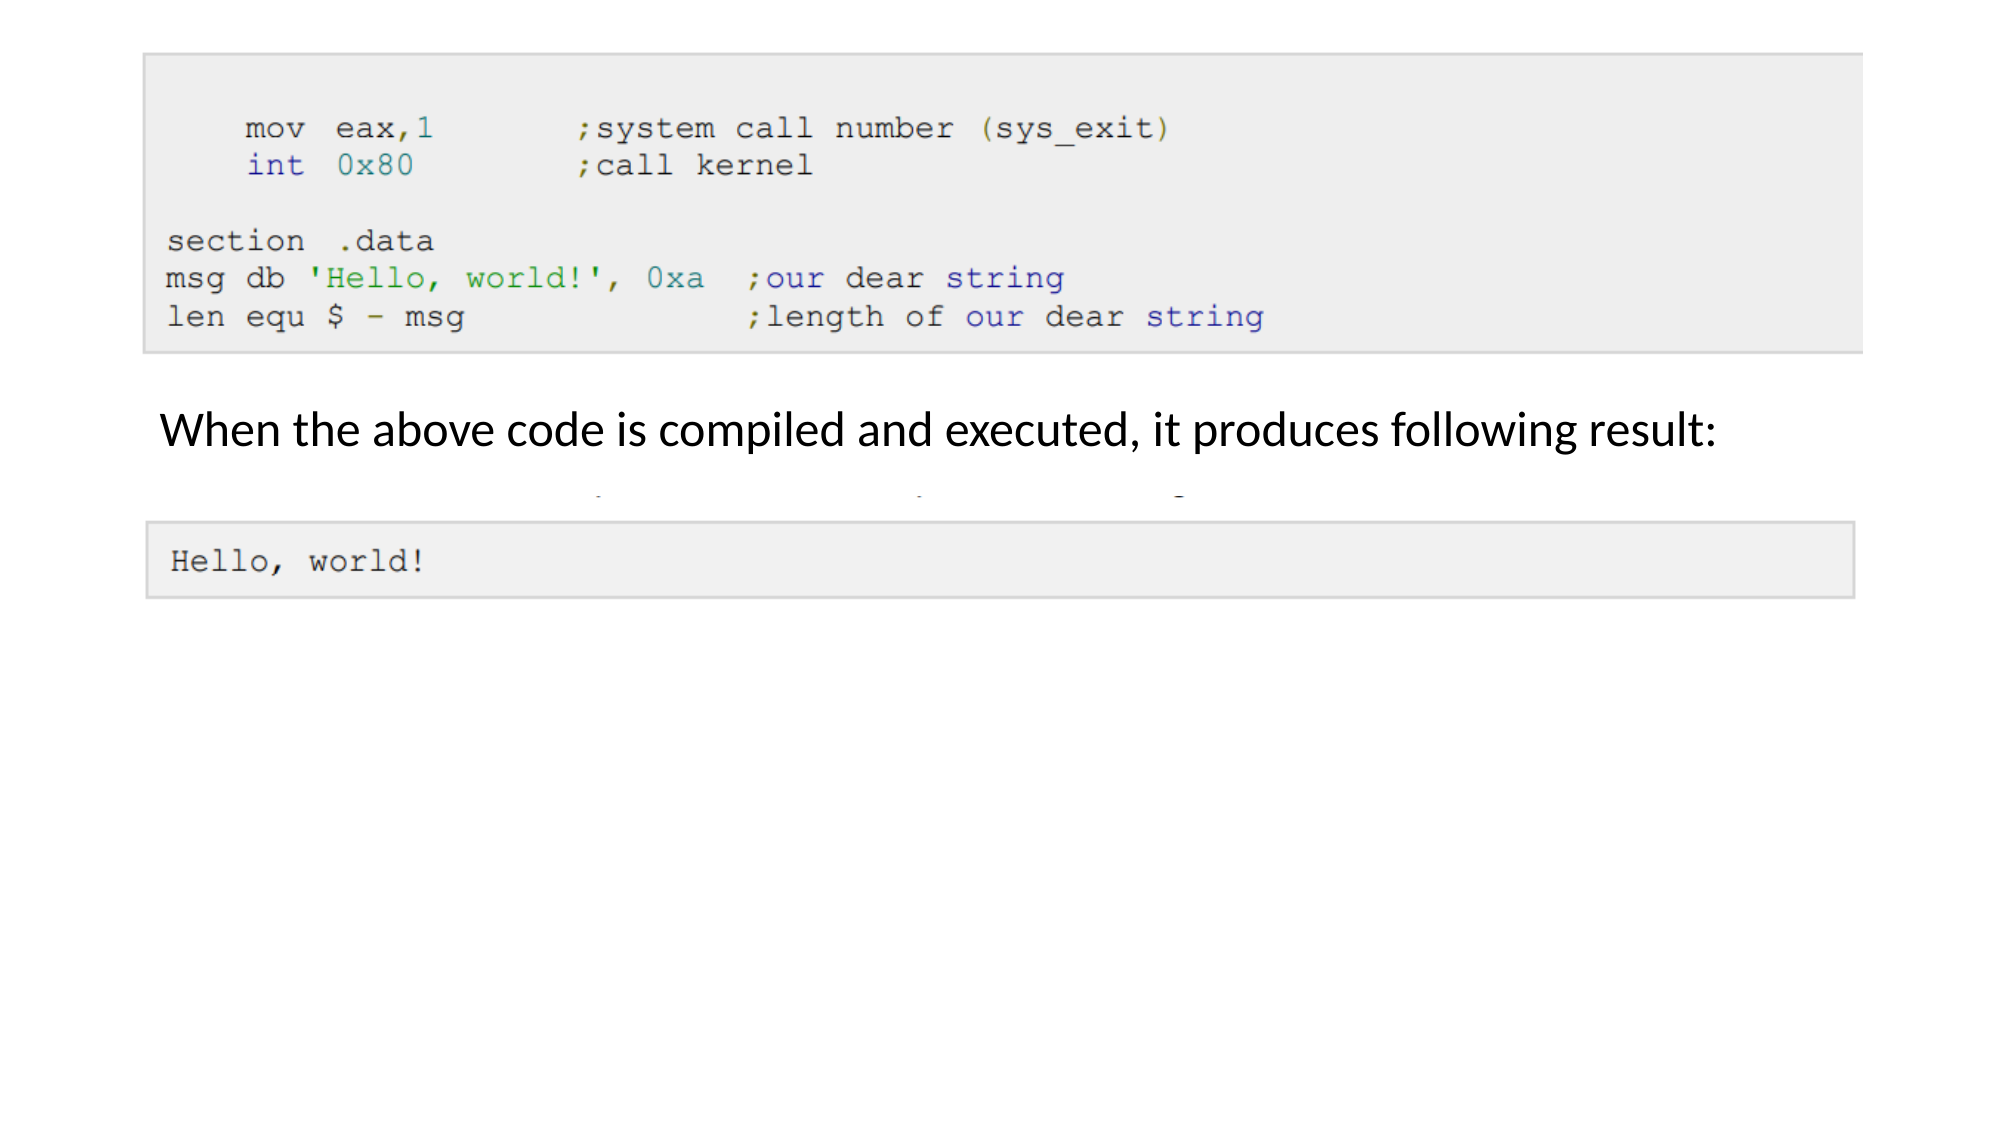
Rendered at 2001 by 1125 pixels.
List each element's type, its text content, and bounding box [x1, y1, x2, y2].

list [137, 41, 1863, 372]
picture [137, 496, 1863, 629]
text_box When the above code is compiled and executed, it produces following result: [144, 389, 1734, 465]
